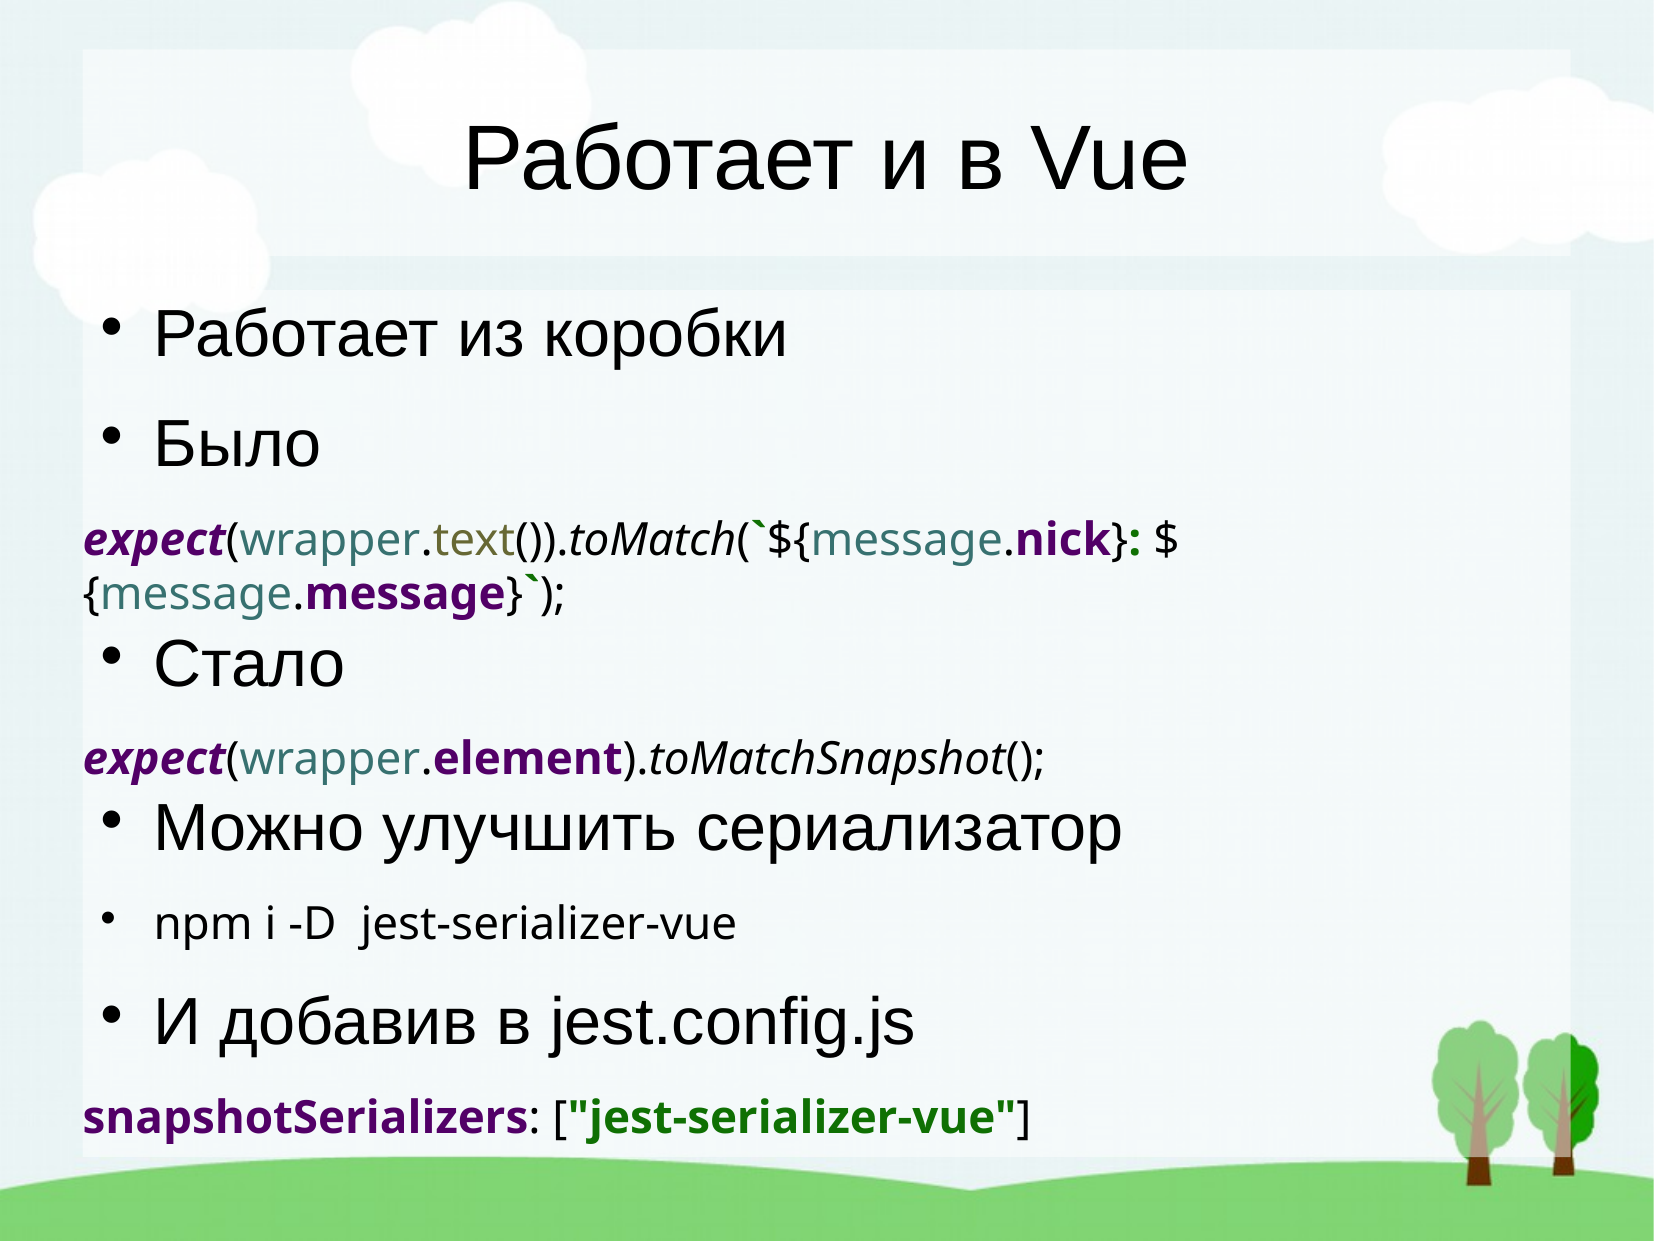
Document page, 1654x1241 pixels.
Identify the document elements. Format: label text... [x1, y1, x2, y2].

text_box Работает из коробки Было expect(wrapper.text()).toMatch(`${message.nick}: ${message.message}`); Стало expect(wrapper.element).toMatchSnapshot(); Можно улучшить сериализатор npm i -D jest-serializer-vue И добавив в jest.config.js snapshotSerializers: ["jest-serializer-vue"] [82, 290, 1571, 1158]
picture [0, 0, 1654, 1241]
text_box Работает и в Vue [82, 49, 1571, 257]
